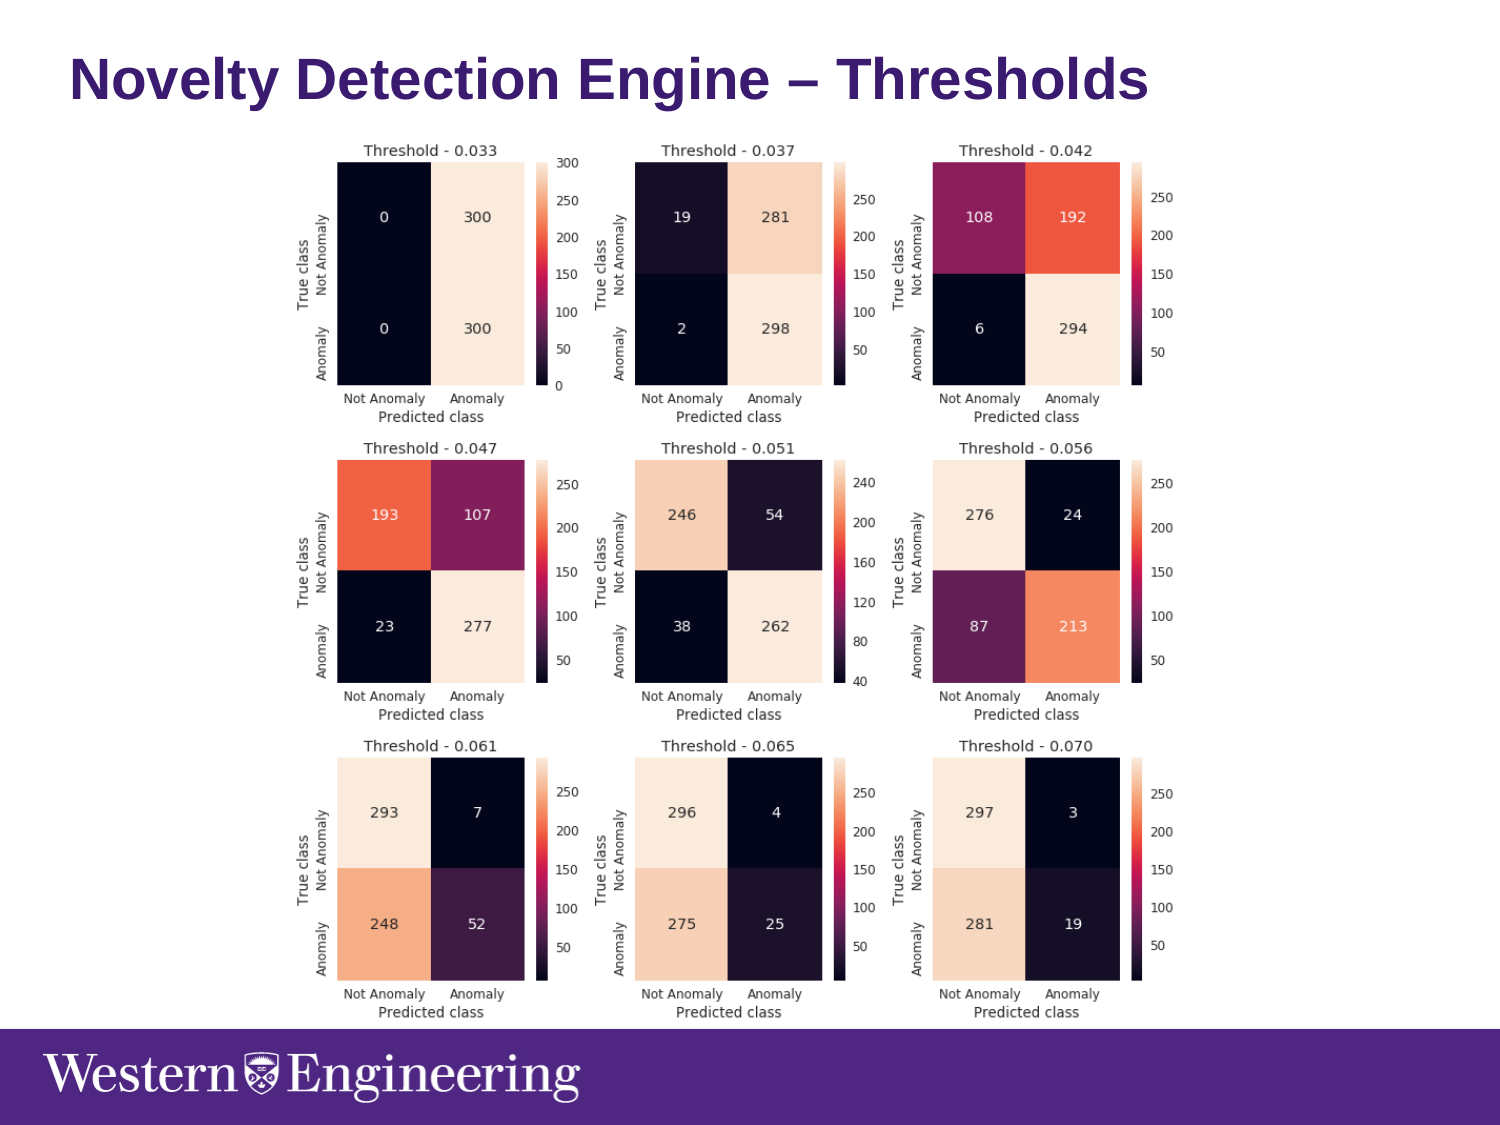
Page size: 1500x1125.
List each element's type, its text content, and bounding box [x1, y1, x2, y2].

text_box Novelty Detection Engine – Thresholds [54, 34, 1467, 119]
picture [0, 0, 1500, 1125]
